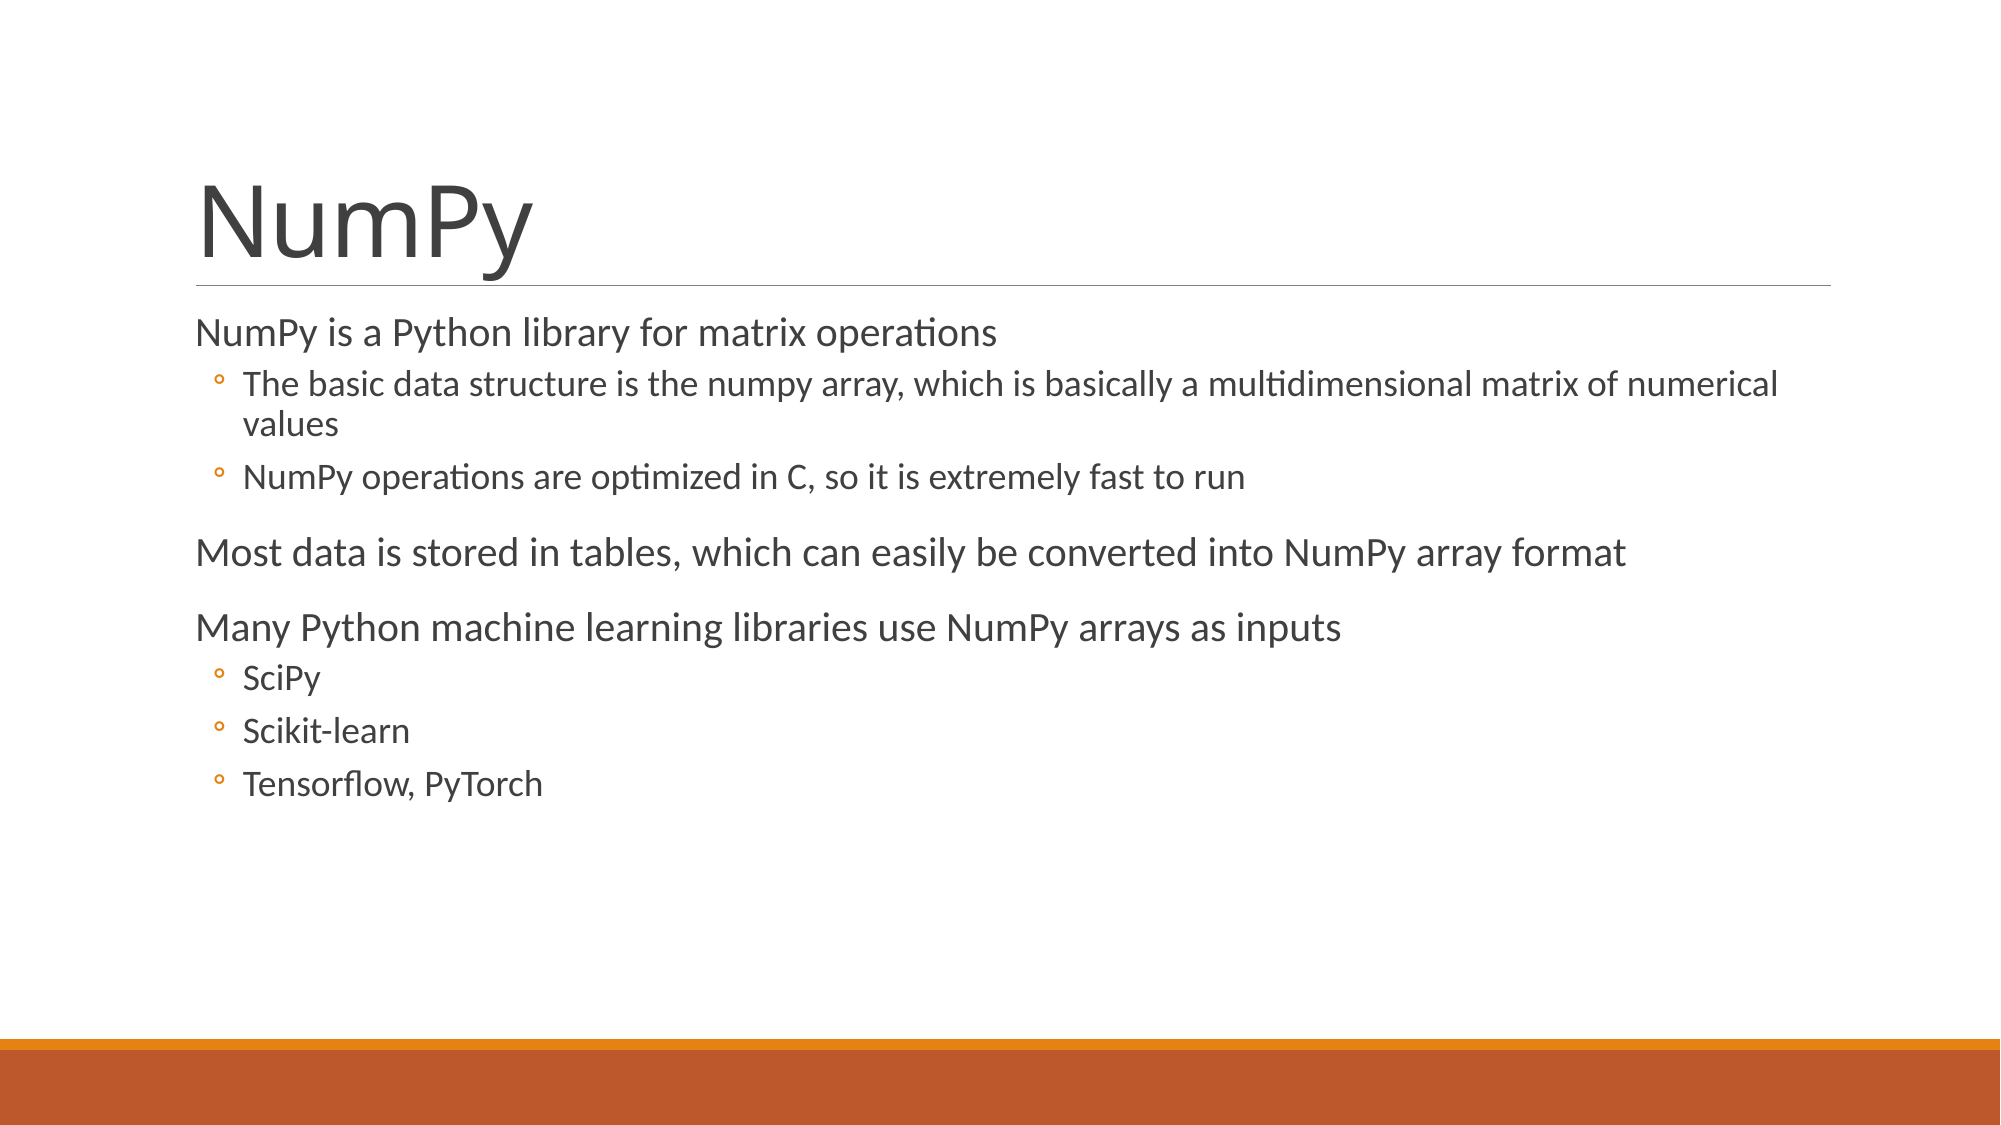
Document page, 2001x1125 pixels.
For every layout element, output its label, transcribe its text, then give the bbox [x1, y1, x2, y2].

title NumPy [180, 47, 1830, 285]
list NumPy is a Python library for matrix operations The basic data structure is the numpy array, which is basically a multidimensional matrix of numerical values NumPy operations are optimized in C, so it is extremely fast to run Most data is stored in tables, which can easily be converted into NumPy array format Many Python machine learning libraries use NumPy arrays as inputs SciPy Scikit-learn Tensorflow, PyTorch [180, 302, 1830, 963]
